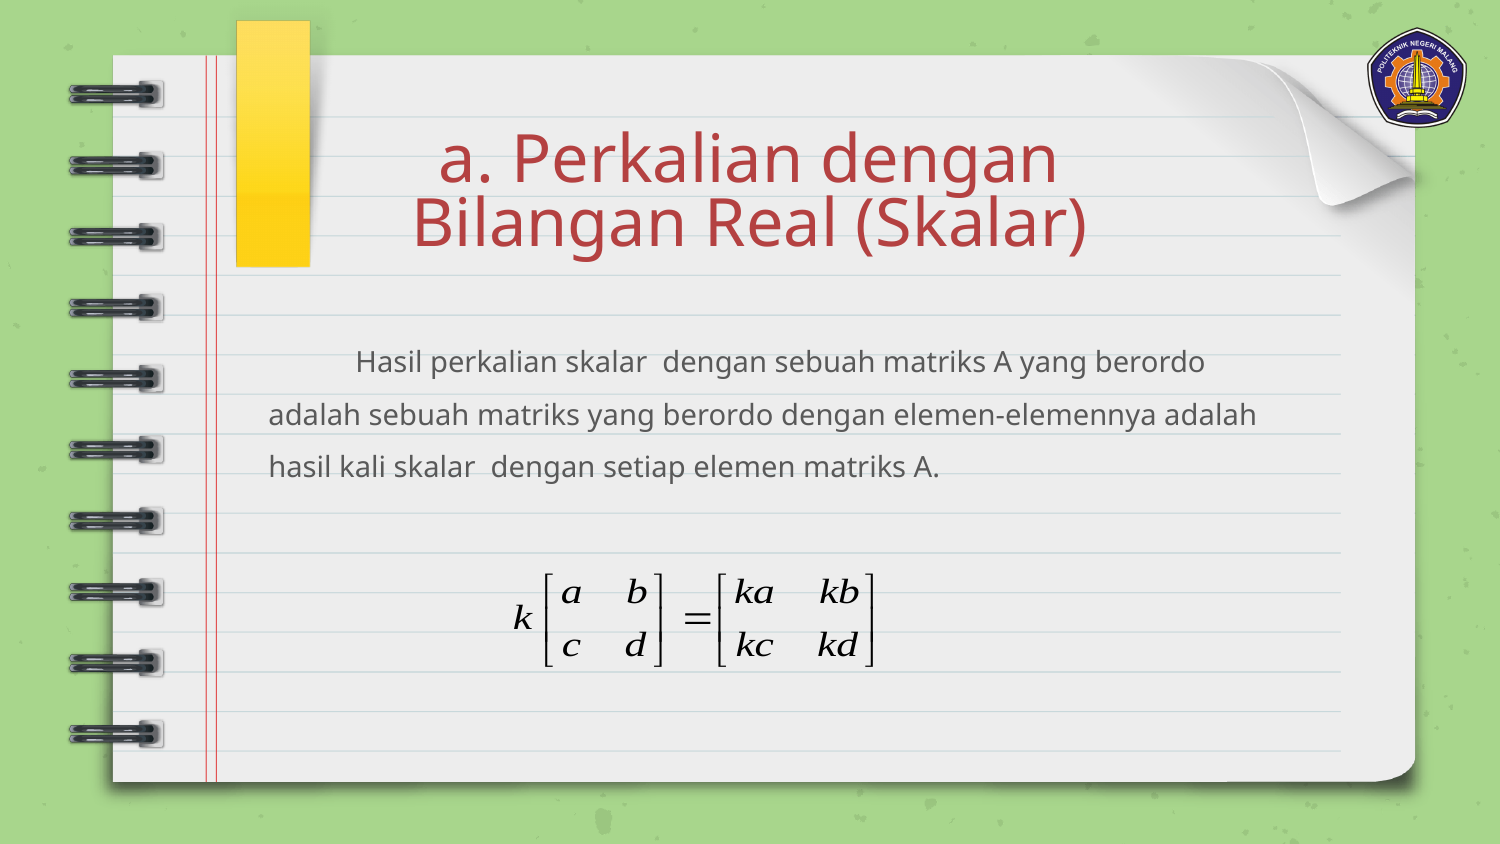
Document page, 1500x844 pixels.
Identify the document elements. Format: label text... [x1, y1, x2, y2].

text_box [506, 567, 892, 674]
picture [63, 0, 1468, 822]
title a. Perkalian dengan Bilangan Real (Skalar) [448, 116, 1122, 211]
